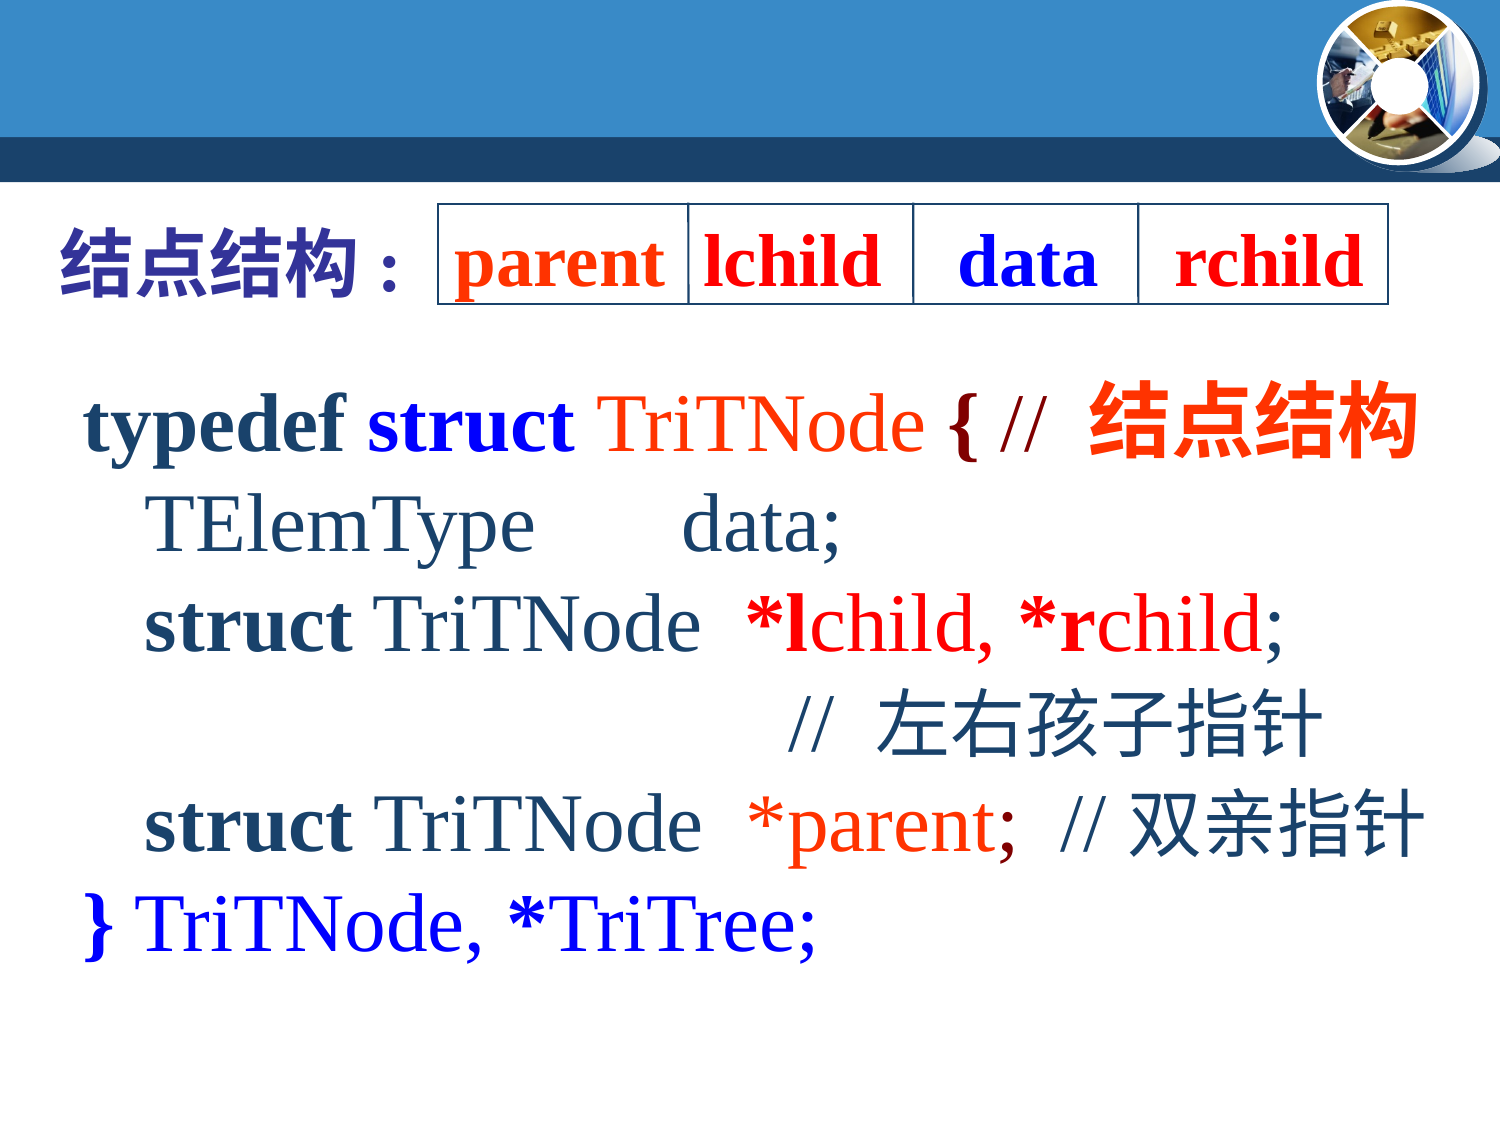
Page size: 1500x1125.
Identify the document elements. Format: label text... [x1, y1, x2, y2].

picture [1322, 30, 1379, 134]
picture [1418, 29, 1474, 137]
text_box typedef struct TriTNode { // 结点结构 TElemType data; struct TriTNode *lchild, *rchild; // 左右孩子指针 struct TriTNode *parent; //双亲指针 } TriTNode, *TriTree; [5, 360, 1461, 976]
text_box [52, 203, 1389, 315]
picture [1347, 6, 1448, 63]
picture [1345, 105, 1449, 160]
